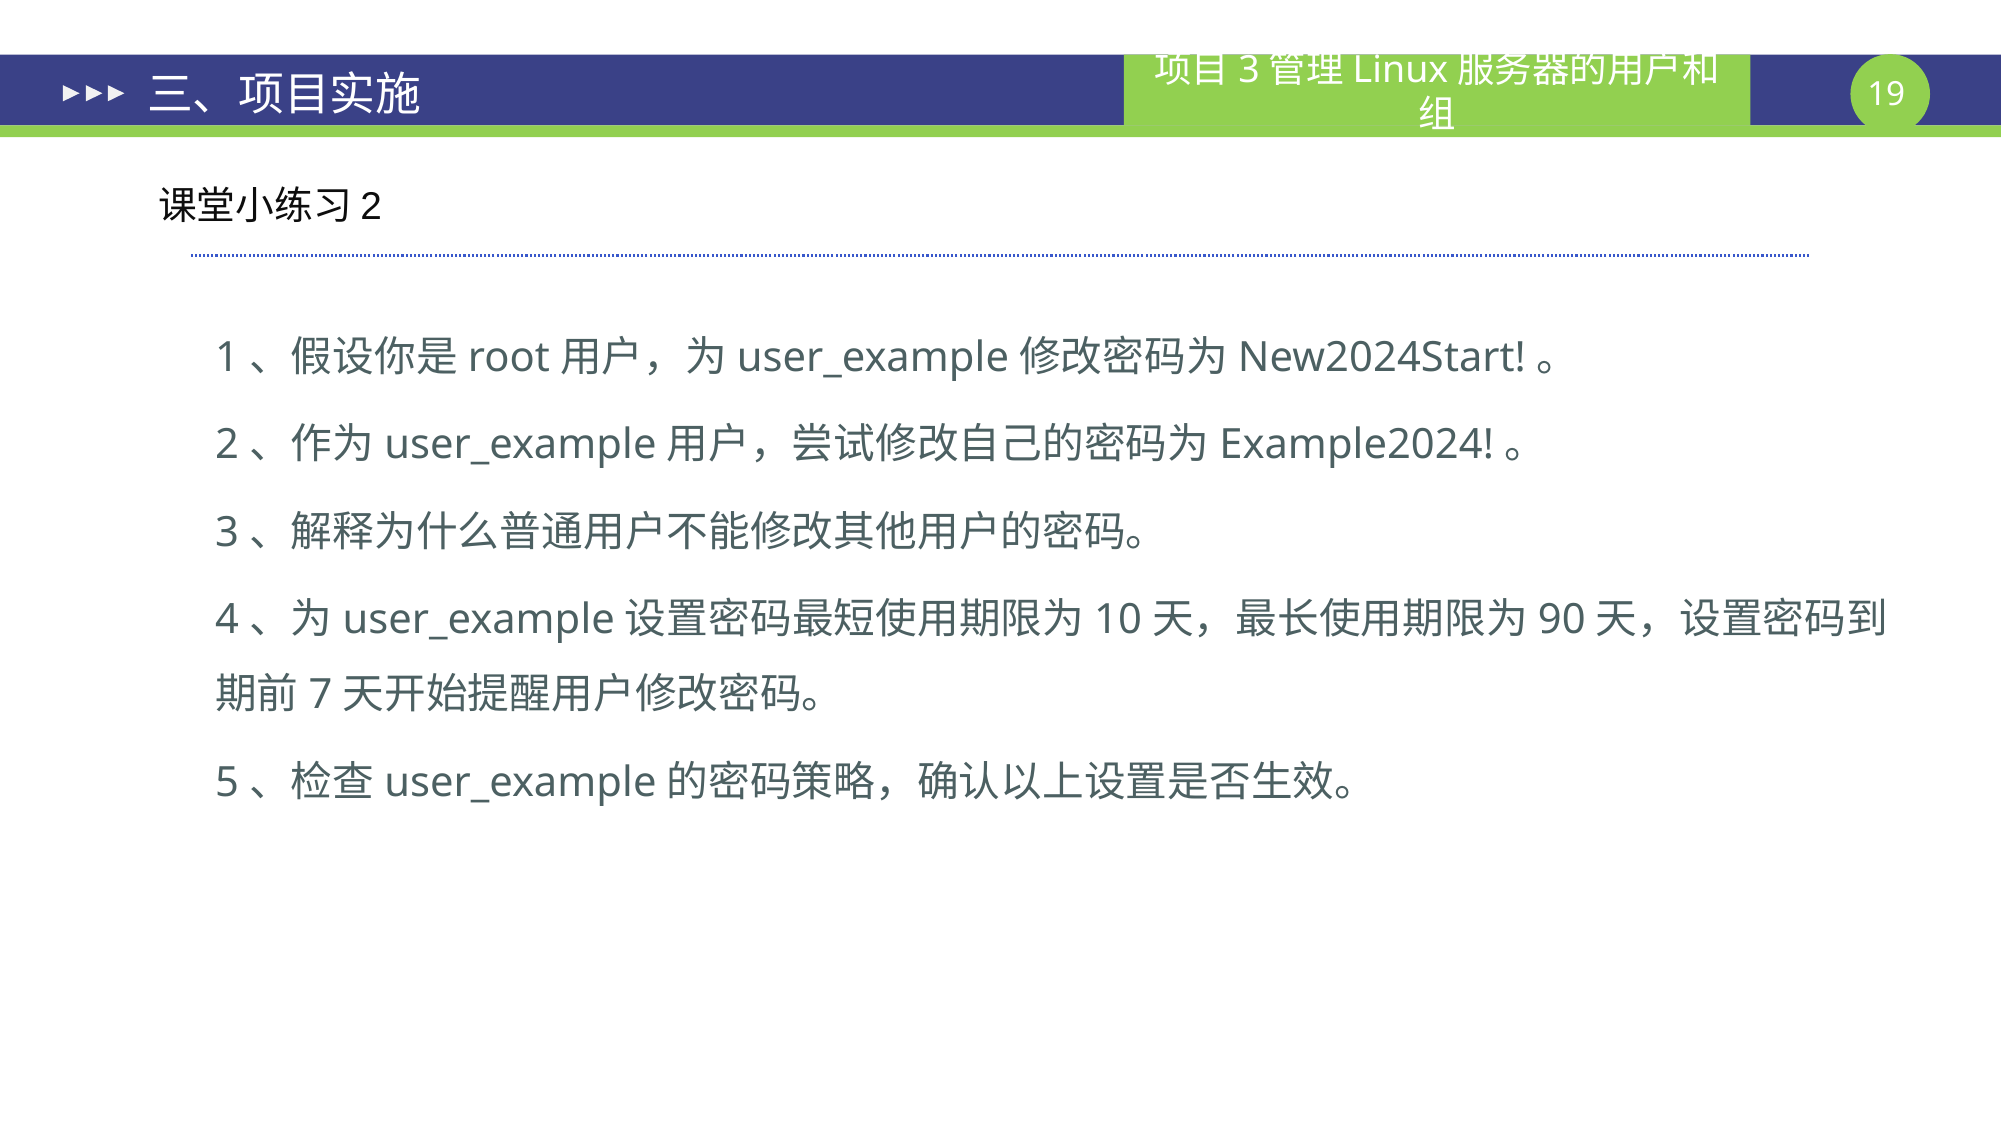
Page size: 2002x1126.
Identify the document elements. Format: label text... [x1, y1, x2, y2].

title 三、项目实施 [127, 59, 1207, 126]
list 课堂小练习2 [138, 161, 1901, 238]
text_box 1、假设你是root用户，为user_example修改密码为New2024Start!。 2、作为user_example用户，尝试修改自己的密码为Example2024!。 3、解释为什么普通用户不能修改其他用户的密码。 4、为user_example设置密码最短使用期限为10天，最长使用期限为90天，设置密码到期前7天开始提醒用户修改密码。 5、检查user_example的密码策略，确认以上设置是否生效。 [200, 297, 1934, 841]
